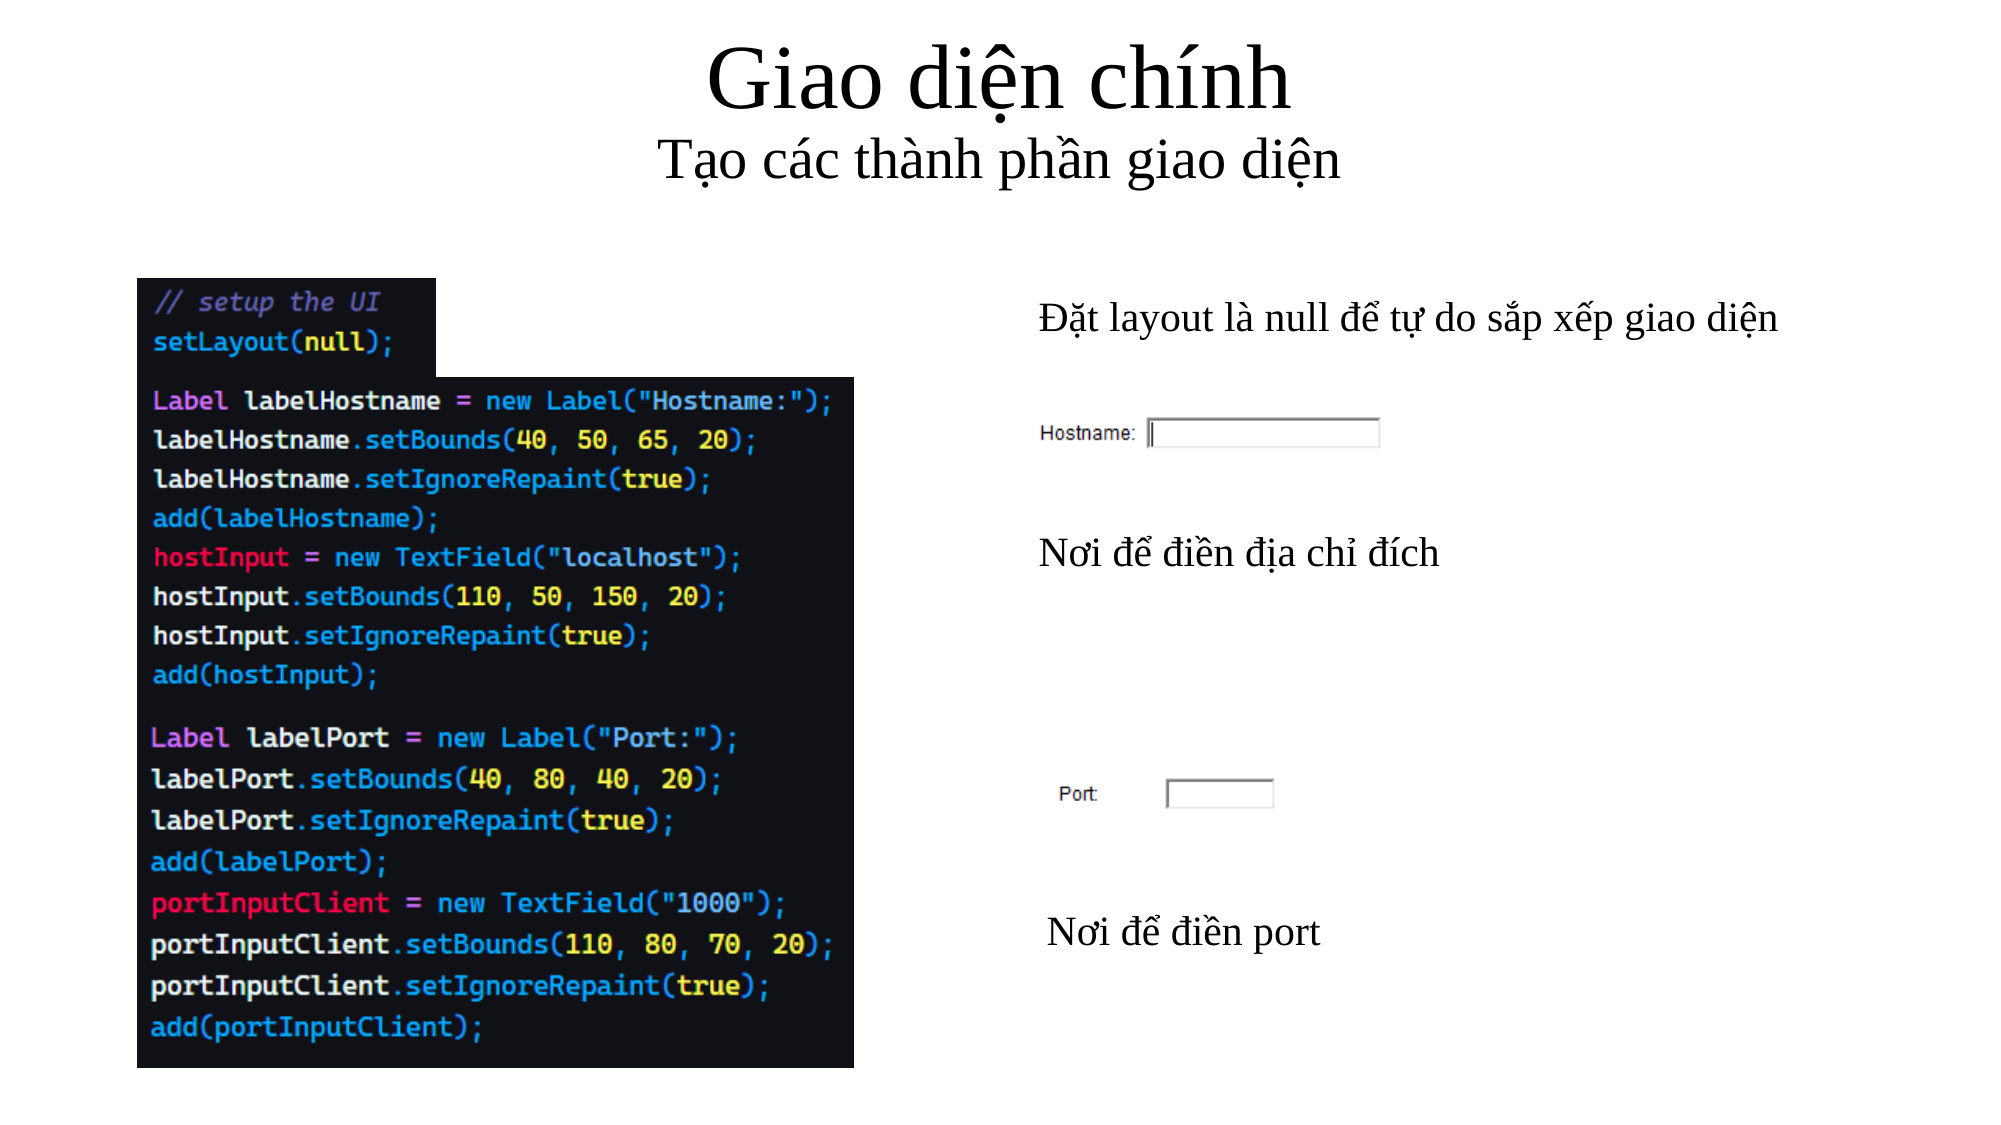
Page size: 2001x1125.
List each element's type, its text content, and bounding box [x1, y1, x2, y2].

title Giao diện chính Tạo các thành phần giao diện [137, 1, 1863, 220]
picture [137, 278, 436, 378]
text_box Đặt layout là null để tự do sắp xếp giao diện [1023, 259, 2000, 376]
text_box Nơi để điền địa chỉ đích [1023, 445, 1631, 660]
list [137, 377, 854, 711]
picture [1031, 768, 1298, 823]
picture [1031, 408, 1404, 466]
text_box Nơi để điền port [1031, 824, 1639, 1039]
picture [137, 711, 854, 1068]
